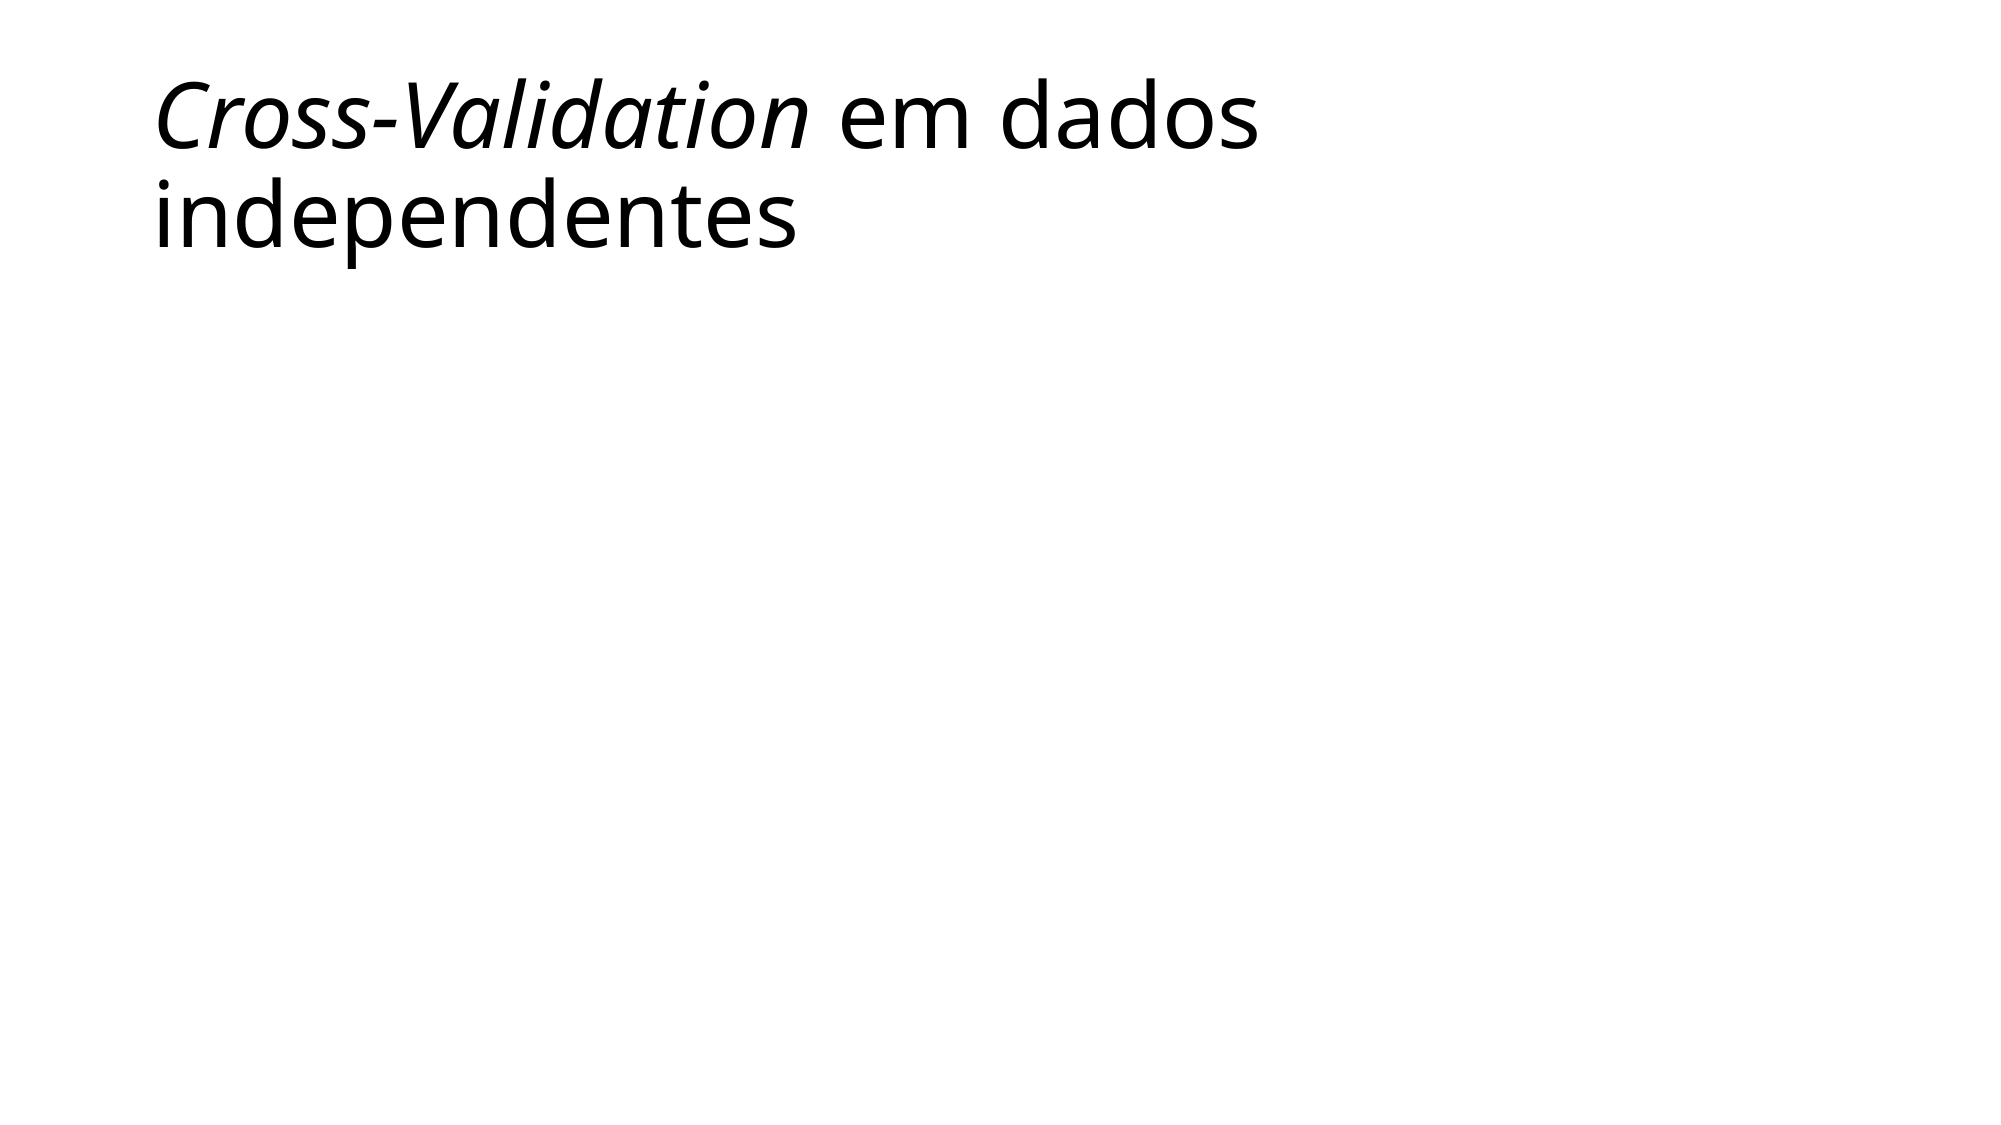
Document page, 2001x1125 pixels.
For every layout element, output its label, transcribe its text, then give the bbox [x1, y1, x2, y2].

title Cross-Validation em dados independentes [137, 59, 1863, 278]
